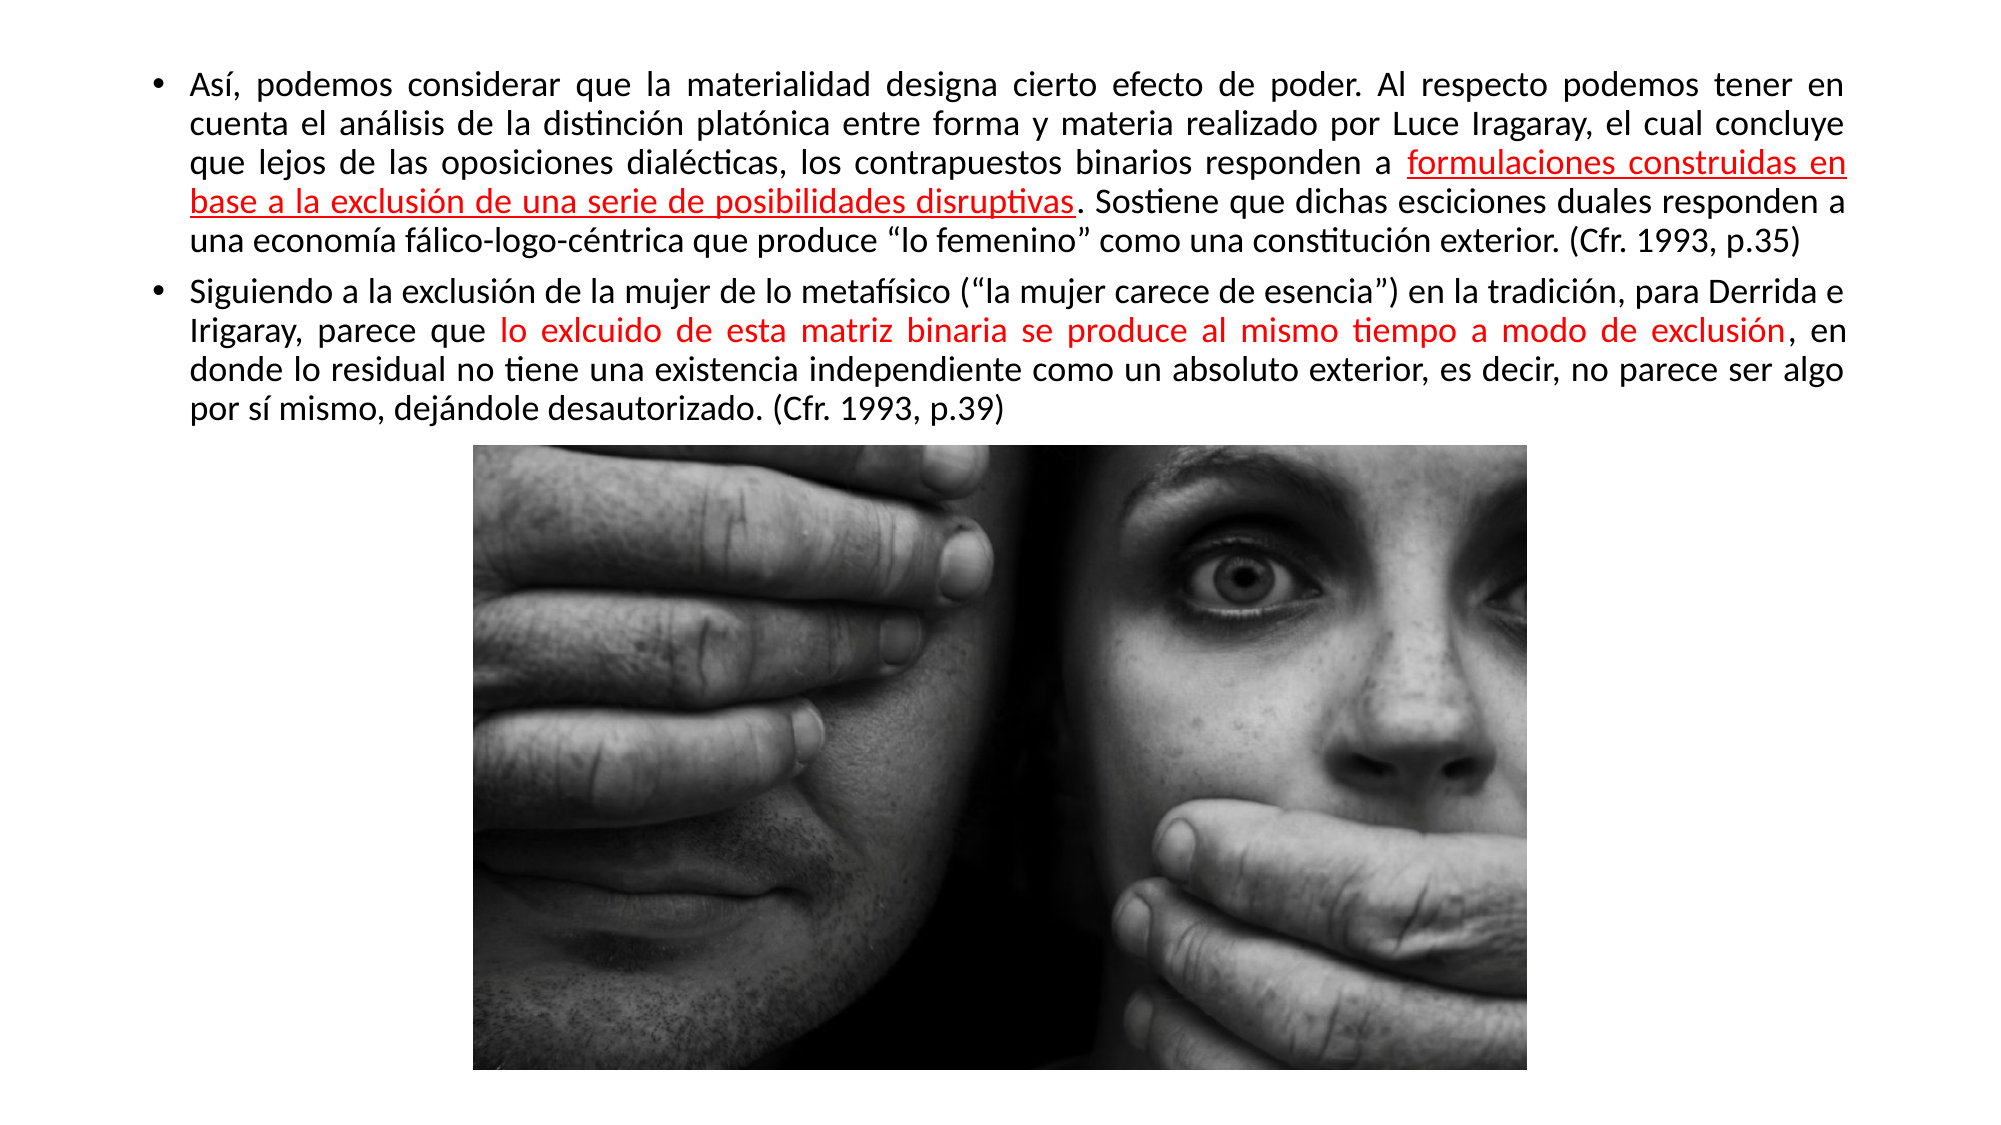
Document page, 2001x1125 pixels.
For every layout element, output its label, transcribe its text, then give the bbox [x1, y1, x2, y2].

picture [473, 445, 1527, 1070]
list Así, podemos considerar que la materialidad designa cierto efecto de poder. Al respecto podemos tener en cuenta el análisis de la distinción platónica entre forma y materia realizado por Luce Iragaray, el cual concluye que lejos de las oposiciones dialécticas, los contrapuestos binarios responden a formulaciones construidas en base a la exclusión de una serie de posibilidades disruptivas. Sostiene que dichas esciciones duales responden a una economía fálico-logo-céntrica que produce “lo femenino” como una constitución exterior. (Cfr. 1993, p.35) Siguiendo a la exclusión de la mujer de lo metafísico (“la mujer carece de esencia”) en la tradición, para Derrida e Irigaray, parece que lo exlcuido de esta matriz binaria se produce al mismo tiempo a modo de exclusión, en donde lo residual no tiene una existencia independiente como un absoluto exterior, es decir, no parece ser algo por sí mismo, dejándole desautorizado. (Cfr. 1993, p.39) [137, 57, 1863, 446]
